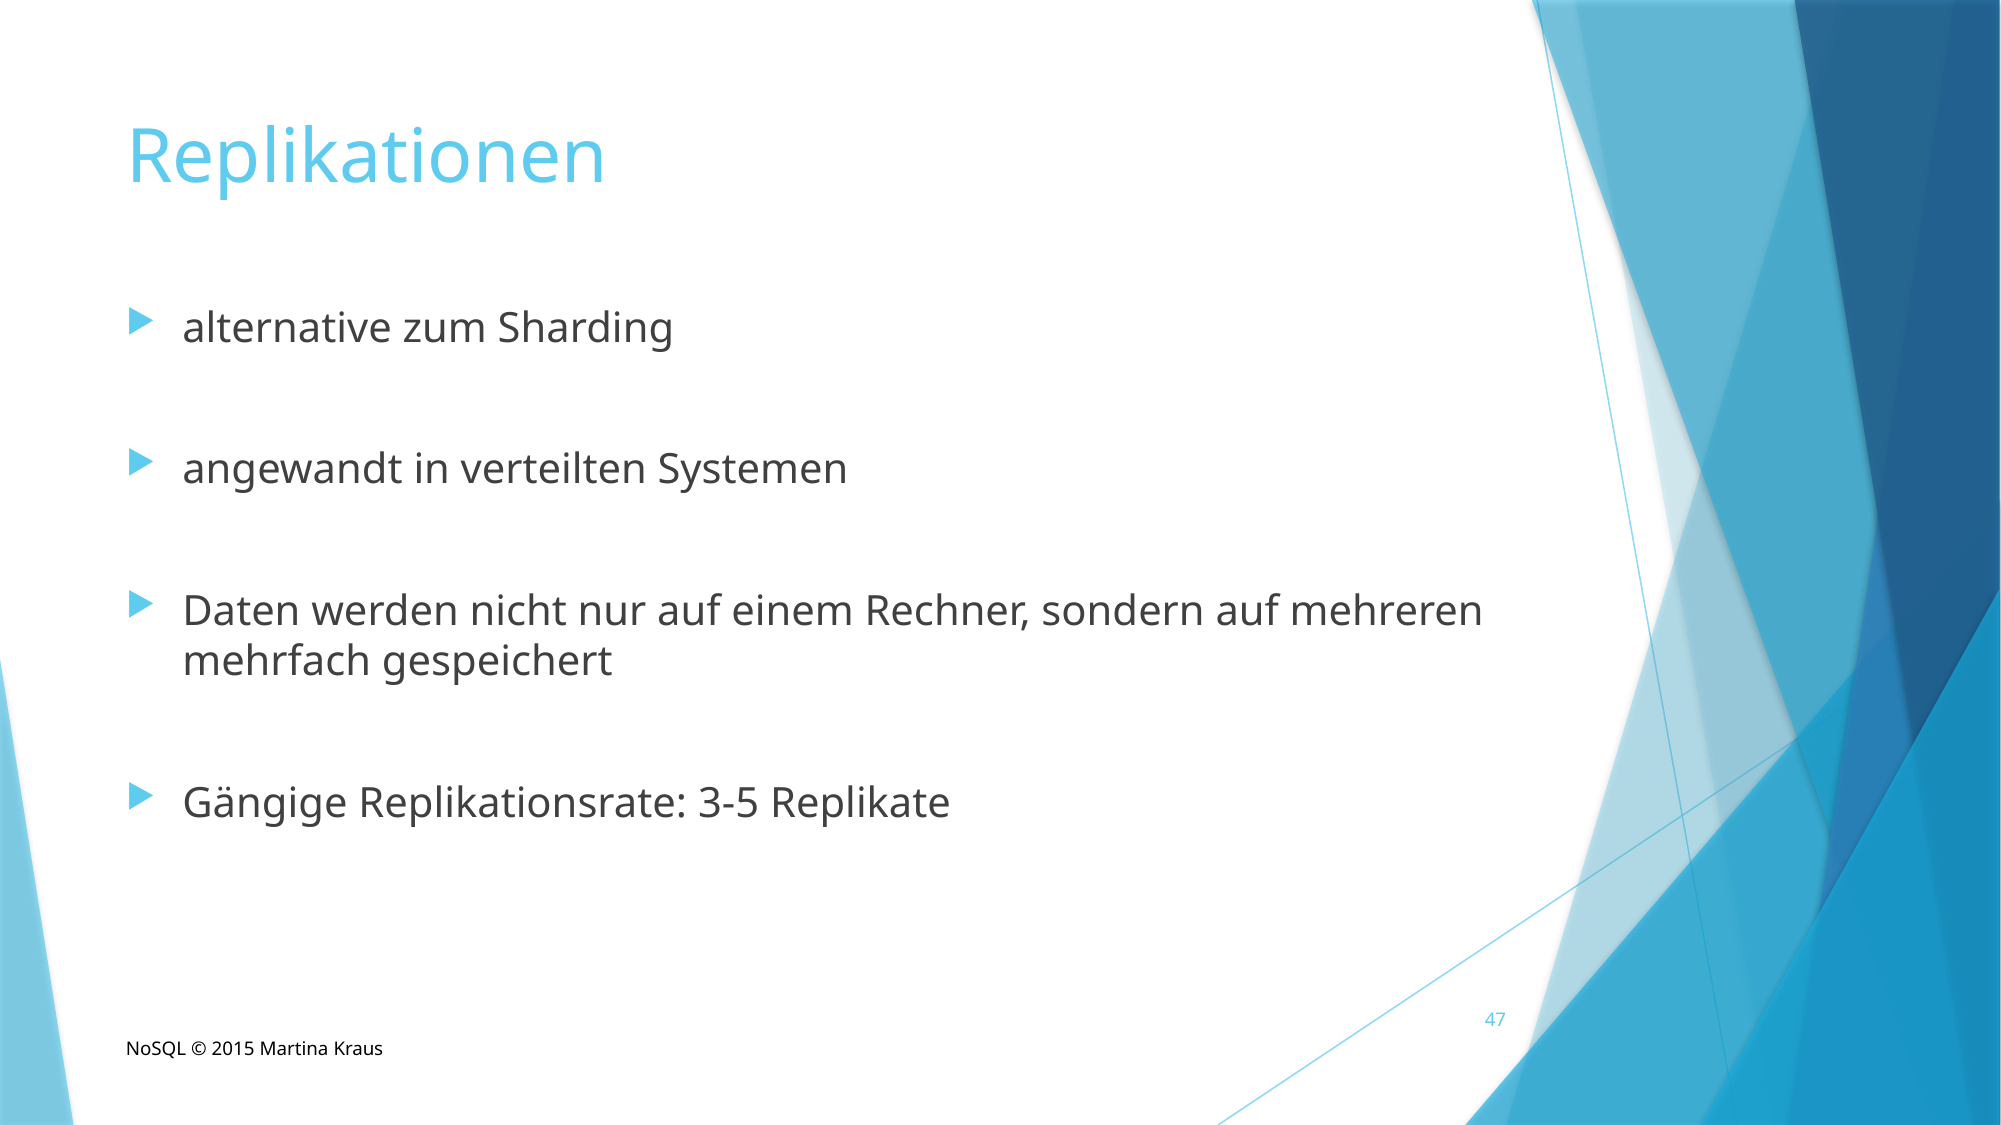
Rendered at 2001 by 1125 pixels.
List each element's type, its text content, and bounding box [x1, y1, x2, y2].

list alternative zum Sharding angewandt in verteilten Systemen Daten werden nicht nur auf einem Rechner, sondern auf mehreren mehrfach gespeichert Gängige Replikationsrate: 3-5 Replikate [111, 293, 1522, 977]
footer NoSQL © 2015 Martina Kraus [111, 1028, 1145, 1089]
slide_number 47 [1409, 991, 1522, 1051]
title Replikationen [111, 99, 1522, 293]
